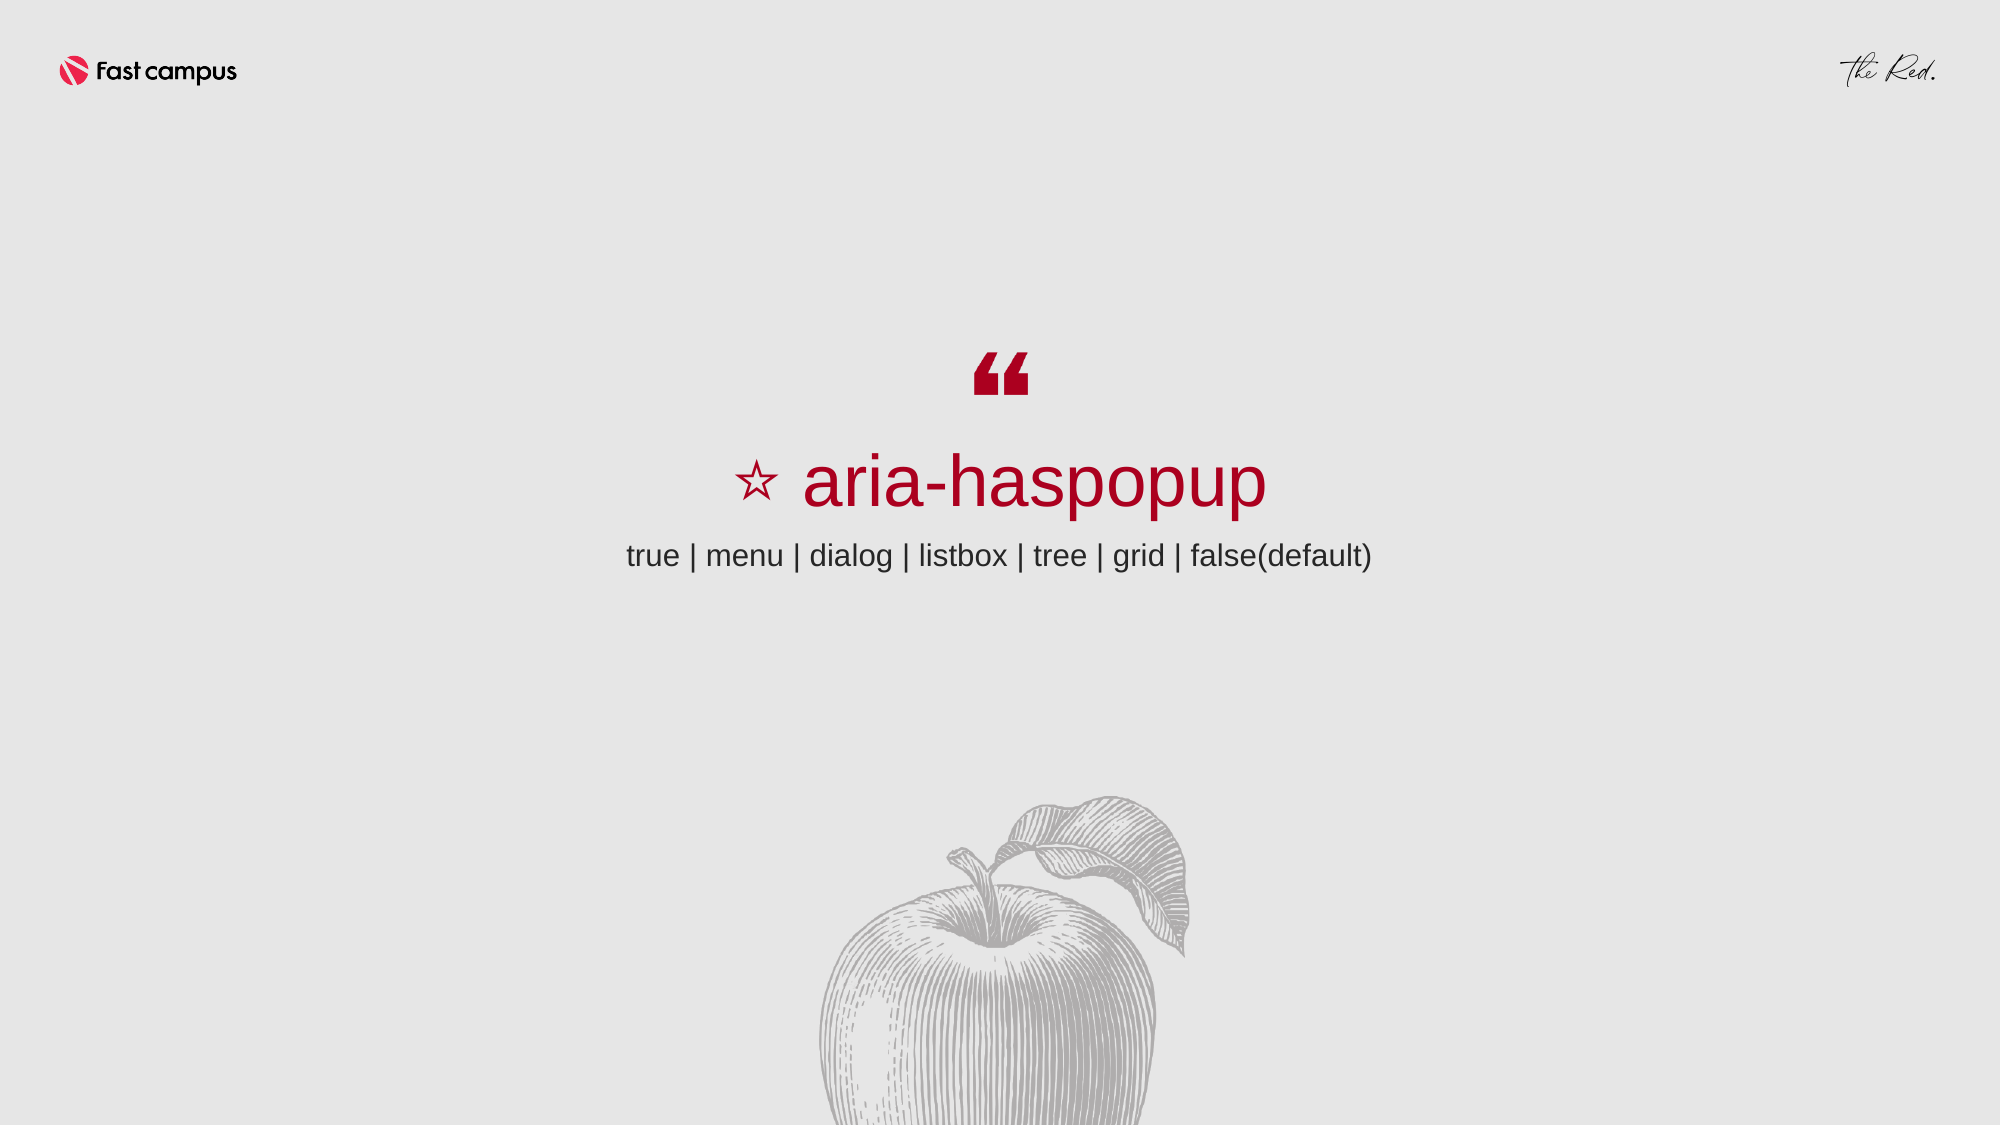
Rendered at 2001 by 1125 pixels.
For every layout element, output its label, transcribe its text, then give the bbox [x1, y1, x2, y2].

picture [966, 343, 1034, 403]
picture [1840, 52, 1935, 87]
picture [813, 796, 1190, 1125]
picture [57, 53, 239, 88]
list ⭐ aria-haspopup [0, 439, 2000, 515]
text_box true | menu | dialog | listbox | tree | grid | false(default) [0, 528, 2000, 604]
